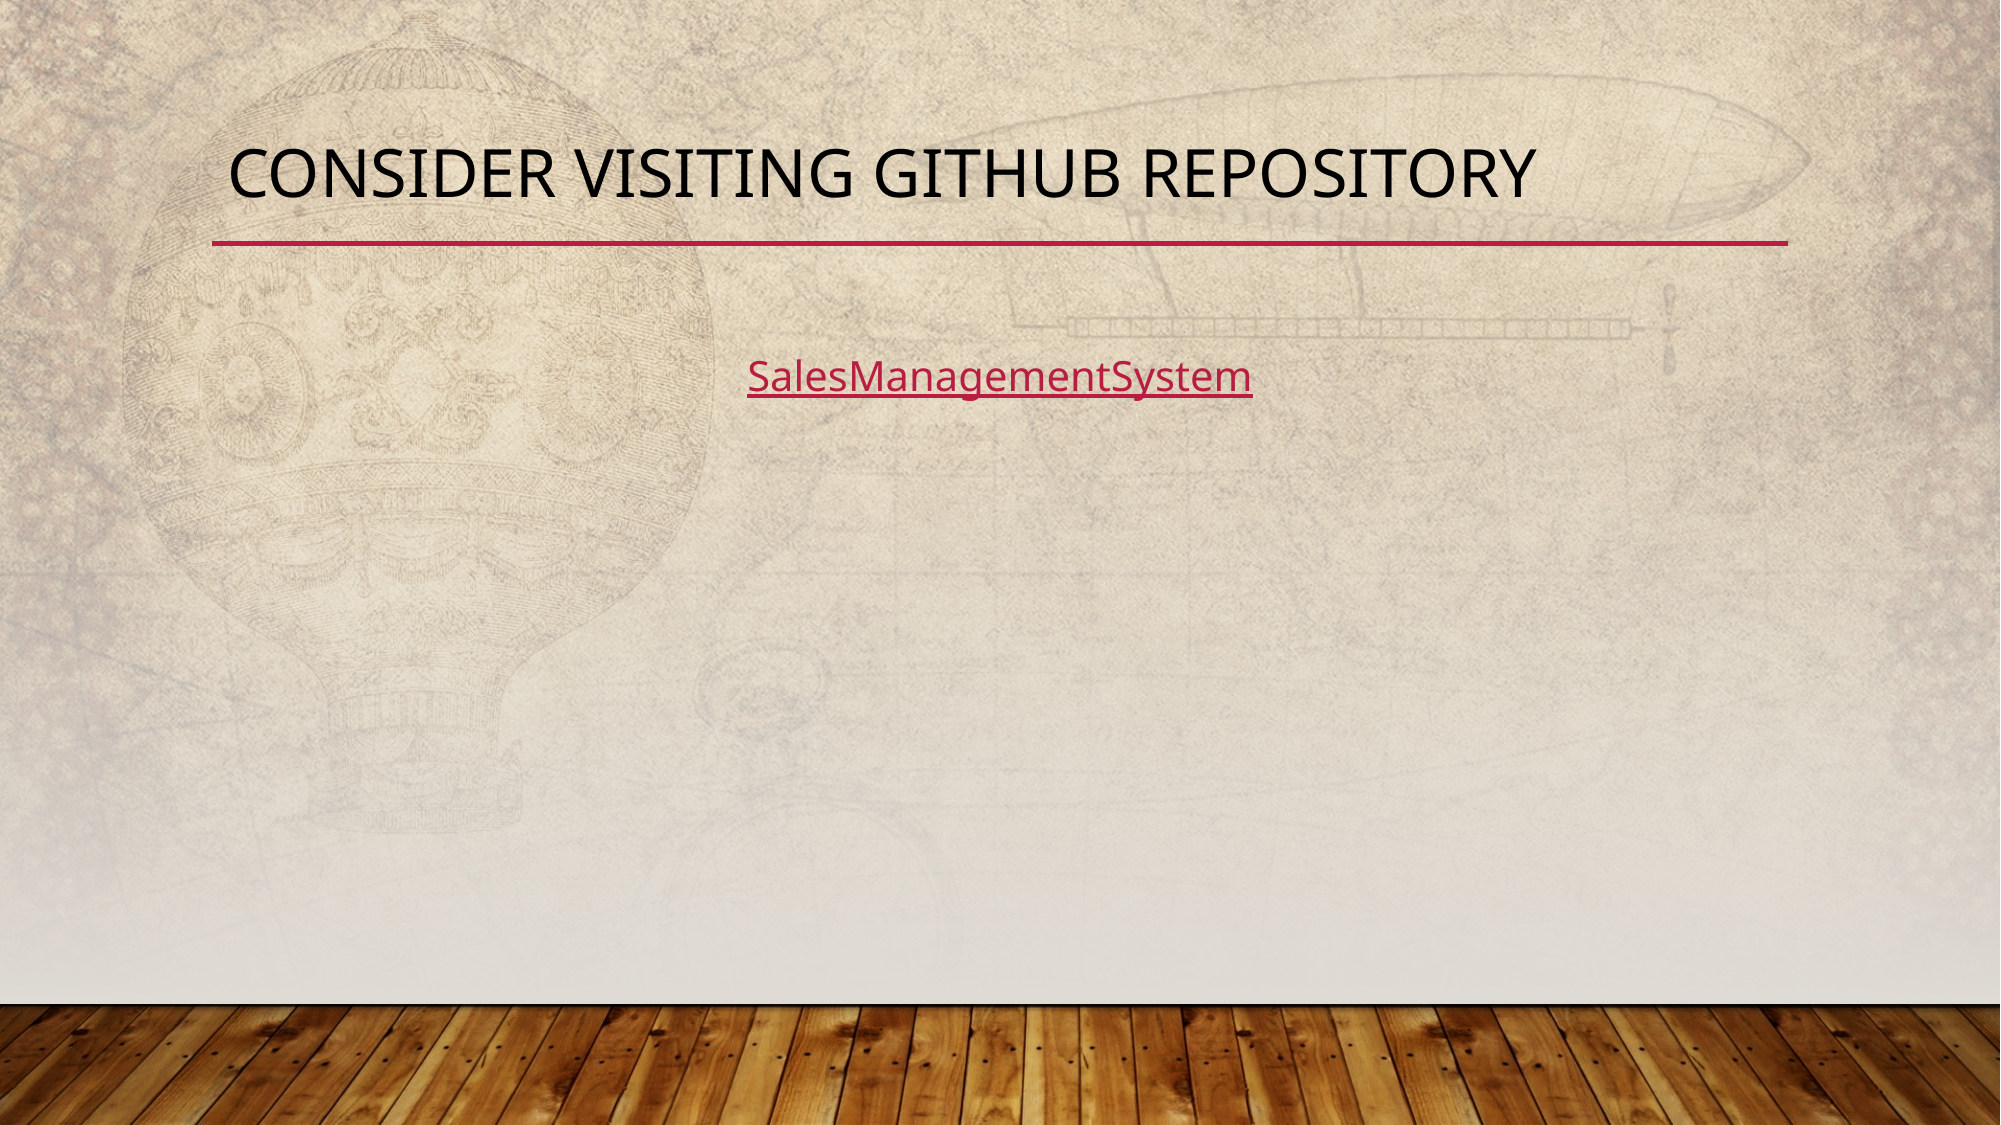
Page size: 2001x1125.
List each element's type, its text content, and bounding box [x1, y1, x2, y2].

picture [0, 1004, 2000, 1125]
title Consider visiting GitHub repository [212, 131, 1788, 305]
list SalesManagementSystem [212, 330, 1788, 897]
